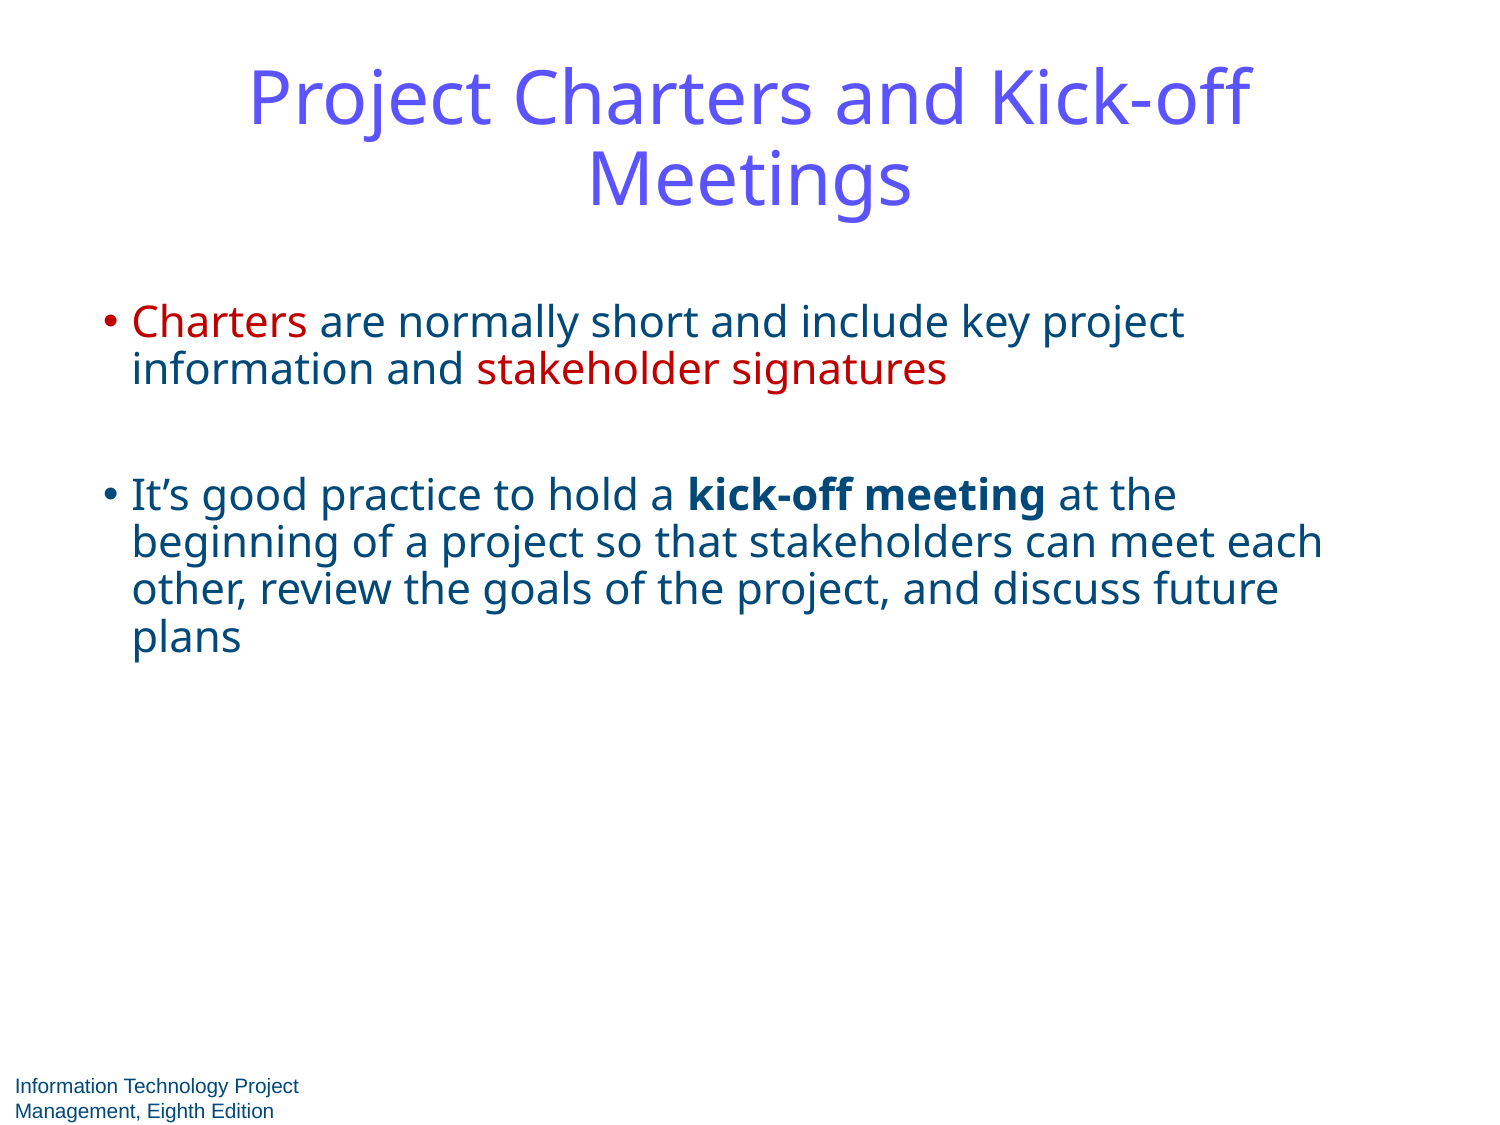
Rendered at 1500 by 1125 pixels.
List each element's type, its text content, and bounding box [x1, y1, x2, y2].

list Charters are normally short and include key project information and stakeholder signatures It’s good practice to hold a kick-off meeting at the beginning of a project so that stakeholders can meet each other, review the goals of the project, and discuss future plans [103, 299, 1397, 1014]
title Project Charters and Kick-off Meetings [103, 59, 1397, 278]
footer Information Technology Project Management, Eighth Edition [0, 1065, 388, 1125]
